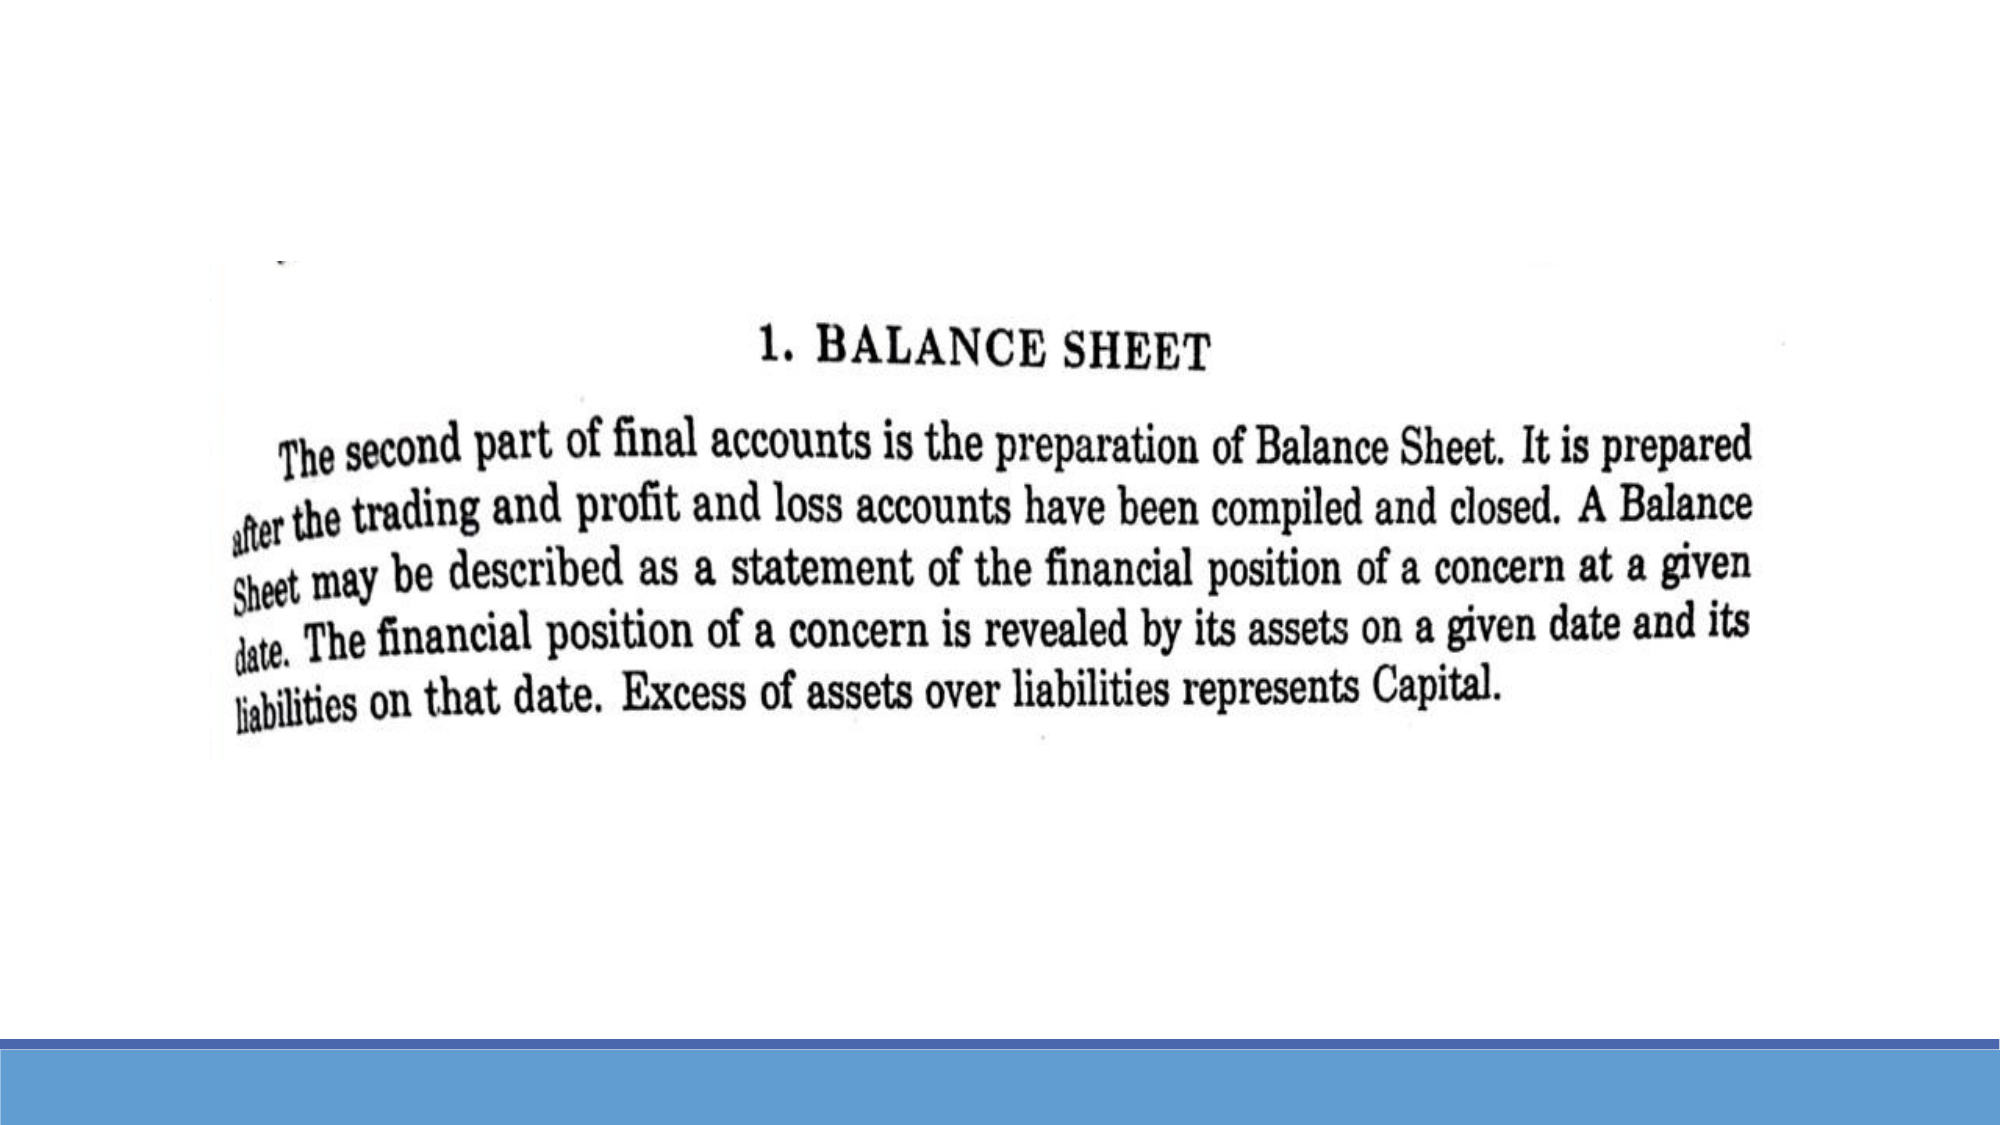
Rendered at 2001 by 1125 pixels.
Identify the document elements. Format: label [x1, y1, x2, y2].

picture [209, 261, 1801, 763]
